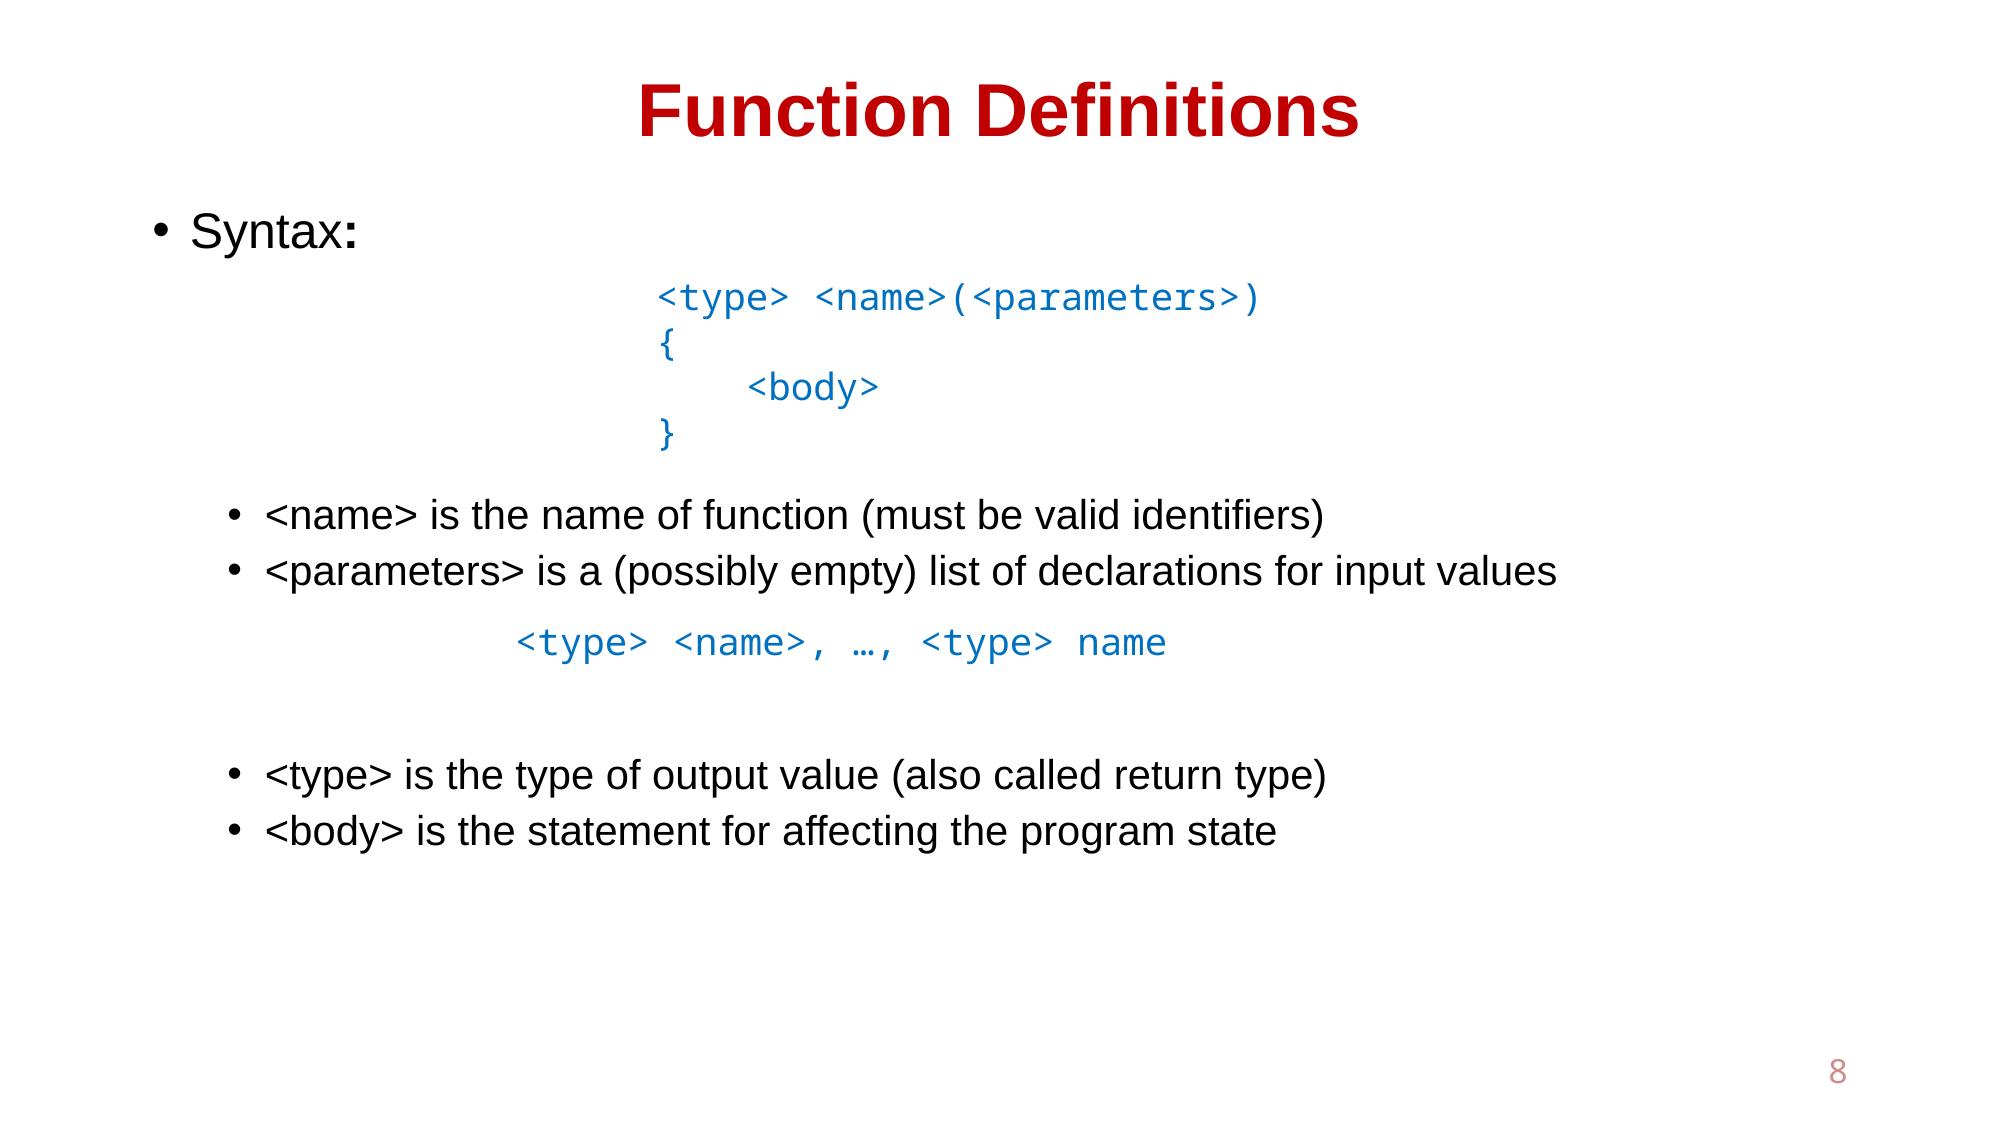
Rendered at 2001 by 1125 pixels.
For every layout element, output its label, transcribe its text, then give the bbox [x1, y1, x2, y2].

list Syntax: <name> is the name of function (must be valid identifiers) <parameters> is a (possibly empty) list of declarations for input values <type> is the type of output value (also called return type) <body> is the statement for affecting the program state [137, 197, 1863, 1025]
text_box <type> <name>(<parameters>) { <body> } [641, 265, 1320, 461]
title Function Definitions [137, 59, 1863, 166]
slide_number 8 [1412, 1042, 1863, 1103]
text_box <type> <name>, …, <type> name [500, 610, 1500, 671]
